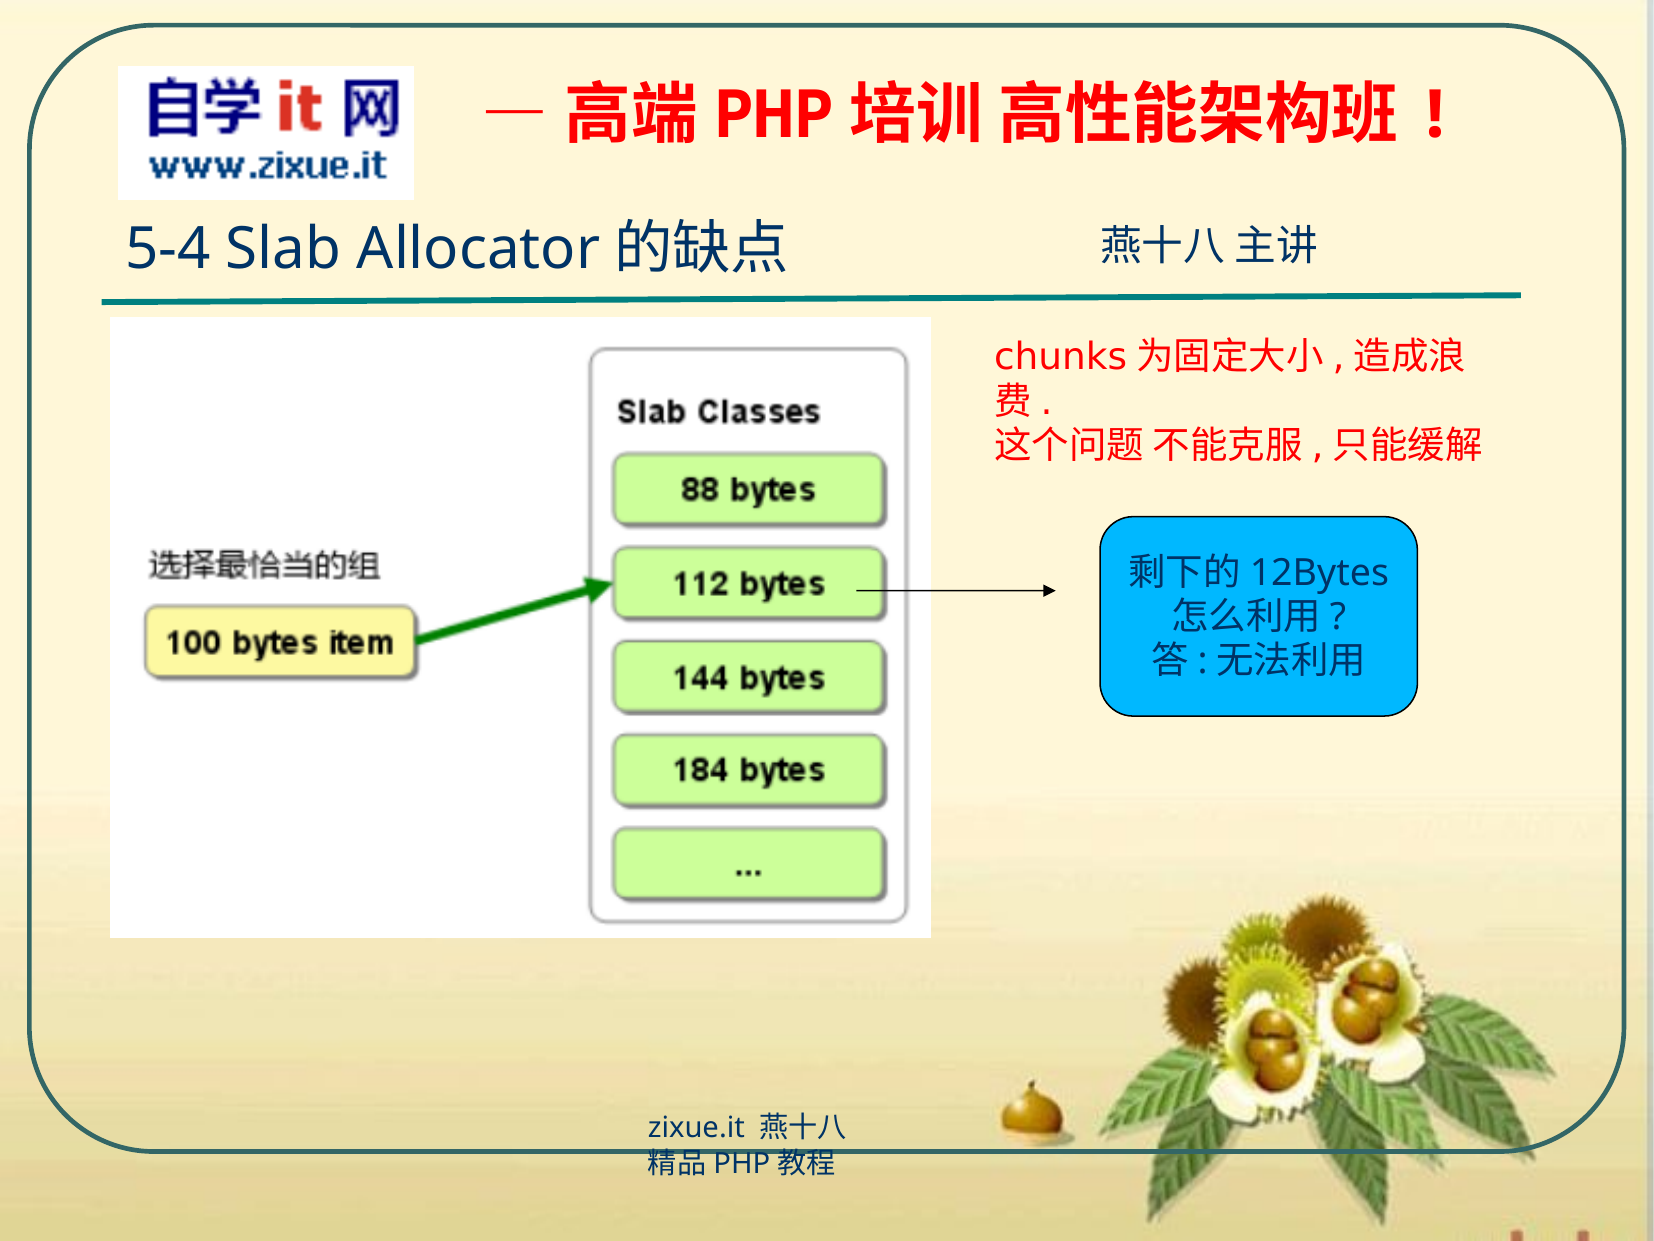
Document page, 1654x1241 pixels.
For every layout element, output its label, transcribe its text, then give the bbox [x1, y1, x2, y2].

footer zixue.it 燕十八 精品PHP教程 [647, 1106, 1172, 1195]
text_box [935, 584, 1056, 597]
picture [0, 0, 1654, 1241]
text_box 5-4 Slab Allocator的缺点 [110, 206, 1241, 291]
text_box chunks为固定大小,造成浪费. 这个问题 不能克服,只能缓解 [979, 327, 1507, 475]
text_box 剩下的12Bytes 怎么利用? 答:无法利用 [1100, 516, 1418, 717]
